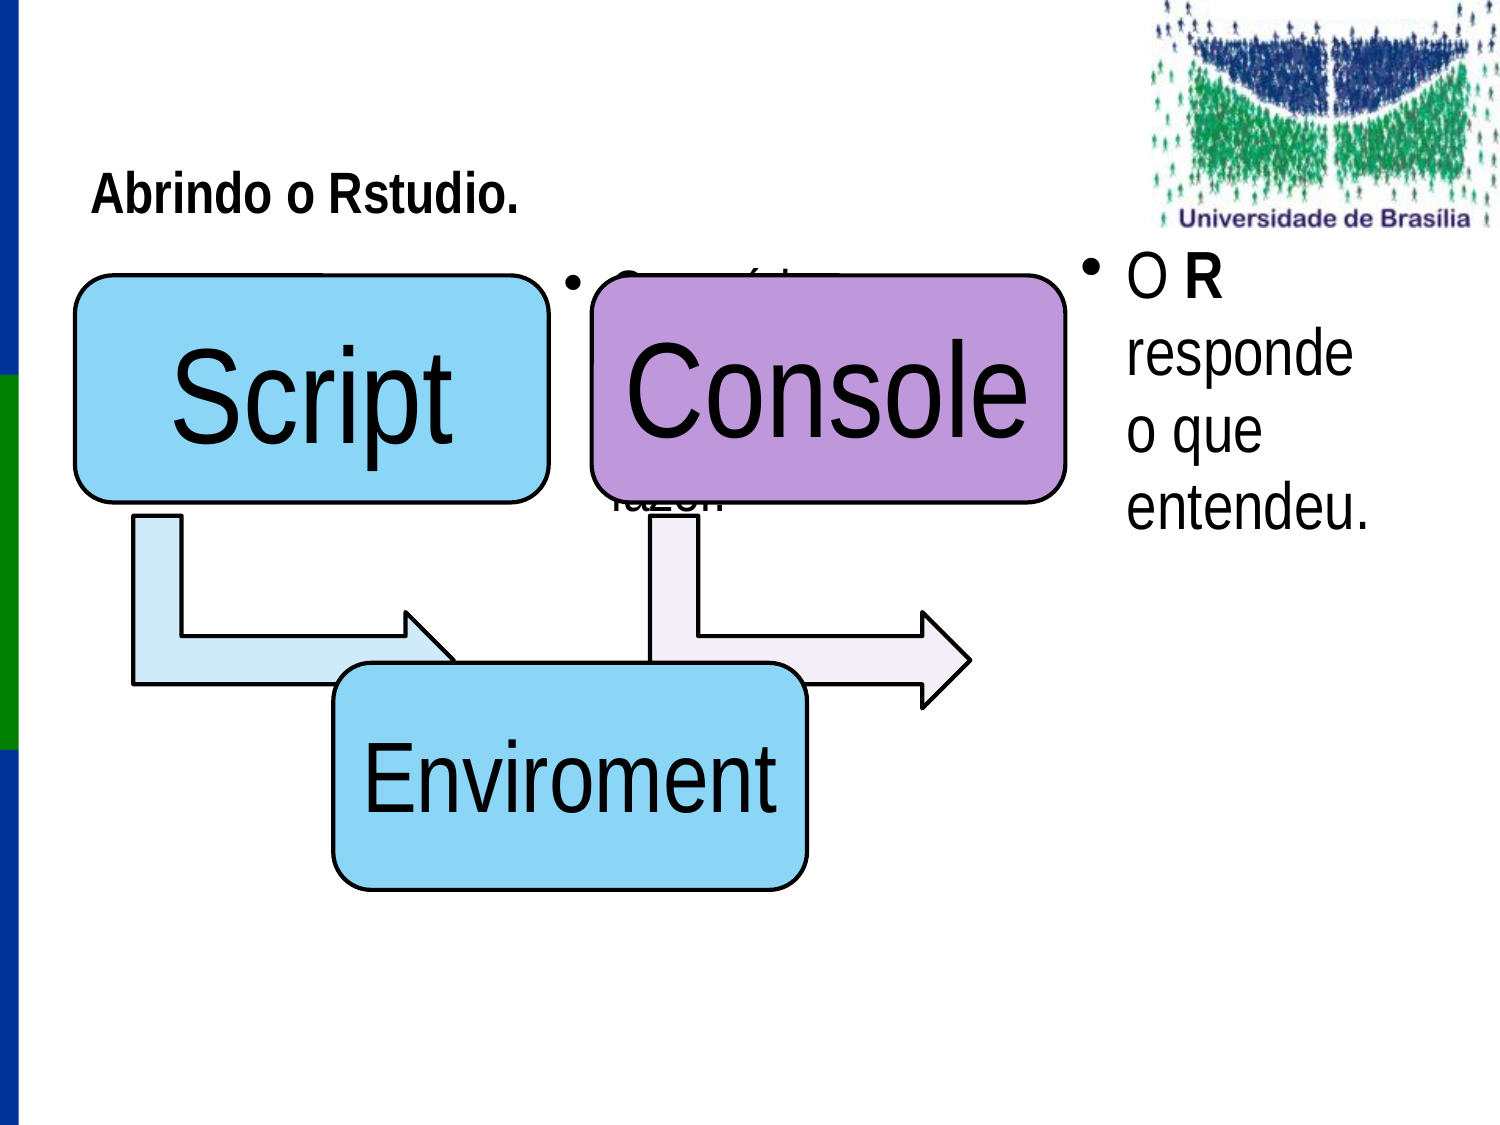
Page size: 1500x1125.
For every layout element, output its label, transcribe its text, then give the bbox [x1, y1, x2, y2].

picture [1151, 0, 1500, 228]
title Abrindo o Rstudio. [75, 45, 1152, 233]
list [74, 262, 1426, 1006]
